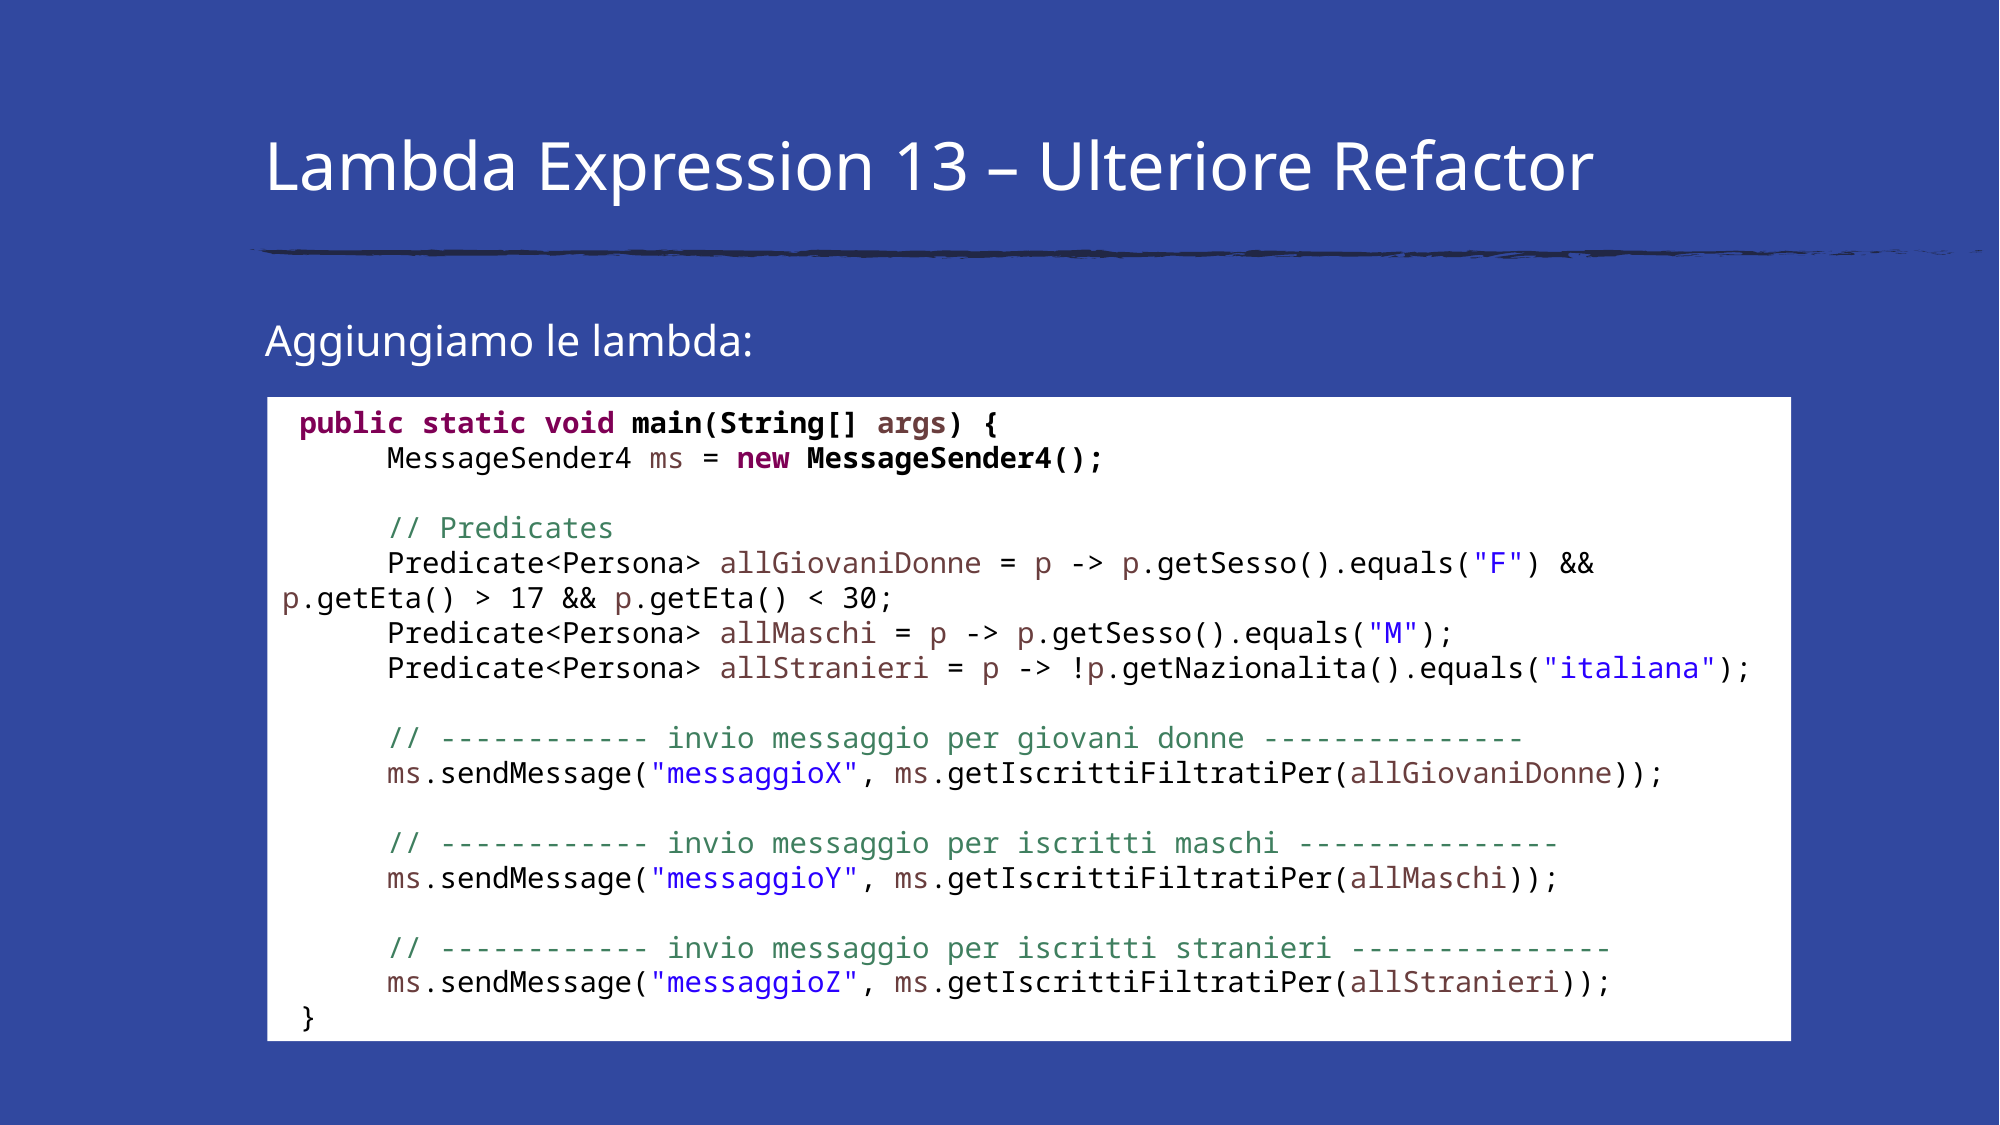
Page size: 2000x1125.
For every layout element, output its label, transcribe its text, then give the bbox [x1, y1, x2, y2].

text_box public static void main(String[] args) { MessageSender4 ms = new MessageSender4(); // Predicates Predicate<Persona> allGiovaniDonne = p -> p.getSesso().equals("F") && p.getEta() > 17 && p.getEta() < 30; Predicate<Persona> allMaschi = p -> p.getSesso().equals("M"); Predicate<Persona> allStranieri = p -> !p.getNazionalita().equals("italiana"); // ------------ invio messaggio per giovani donne --------------- ms.sendMessage("messaggioX", ms.getIscrittiFiltratiPer(allGiovaniDonne)); // ------------ invio messaggio per iscritti maschi --------------- ms.sendMessage("messaggioY", ms.getIscrittiFiltratiPer(allMaschi)); // ------------ invio messaggio per iscritti stranieri --------------- ms.sendMessage("messaggioZ", ms.getIscrittiFiltratiPer(allStranieri)); } [267, 397, 1792, 1042]
title Lambda Expression 13 – Ulteriore Refactor [249, 45, 1750, 213]
list Aggiungiamo le lambda: [249, 312, 1750, 374]
